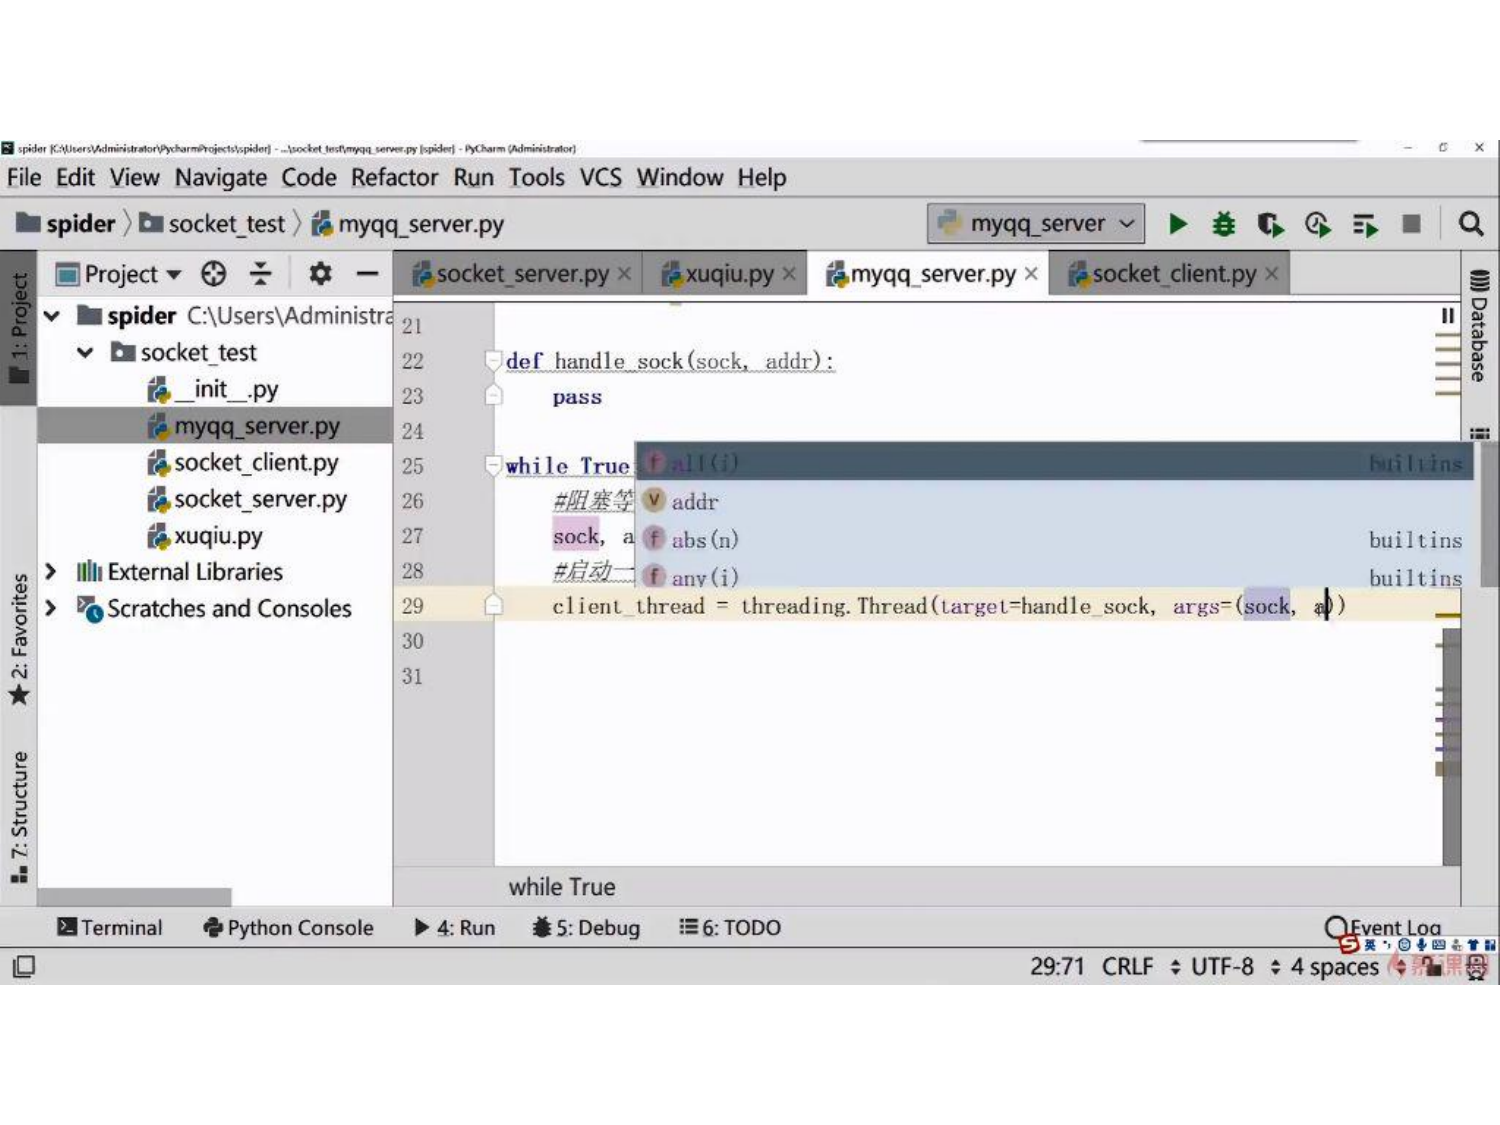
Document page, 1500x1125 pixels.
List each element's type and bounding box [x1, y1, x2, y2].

picture [0, 140, 1500, 985]
